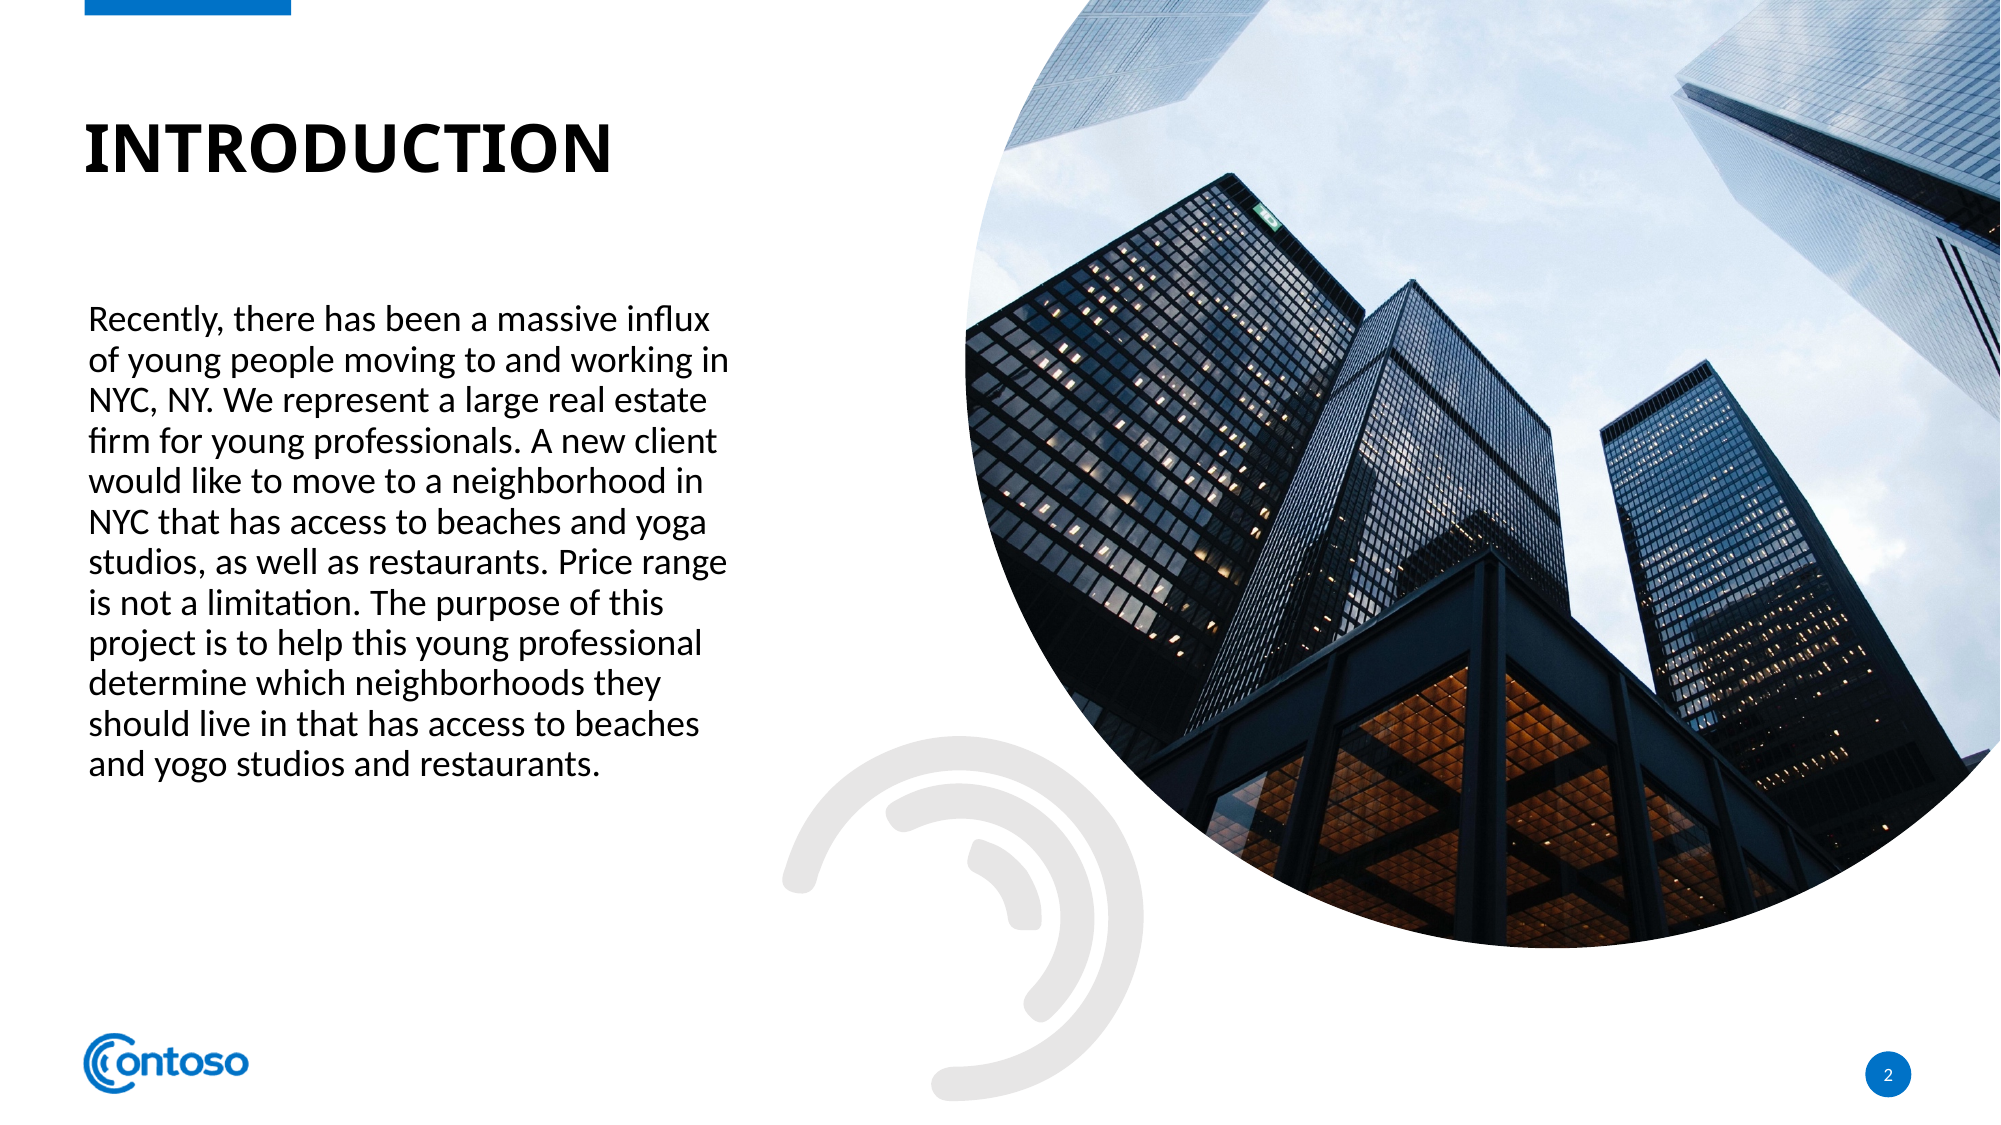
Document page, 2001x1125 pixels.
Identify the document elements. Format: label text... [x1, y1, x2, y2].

picture [965, 0, 2000, 949]
slide_number 2 [1864, 1059, 1913, 1090]
picture [77, 1027, 254, 1095]
title introduction [84, 81, 895, 300]
list Recently, there has been a massive influx of young people moving to and working in NYC, NY. We represent a large real estate firm for young professionals. A new client would like to move to a neighborhood in NYC that has access to beaches and yoga studios, as well as restaurants. Price range is not a limitation. The purpose of this project is to help this young professional determine which neighborhoods they should live in that has access to beaches and yogo studios and restaurants. [88, 299, 744, 1014]
